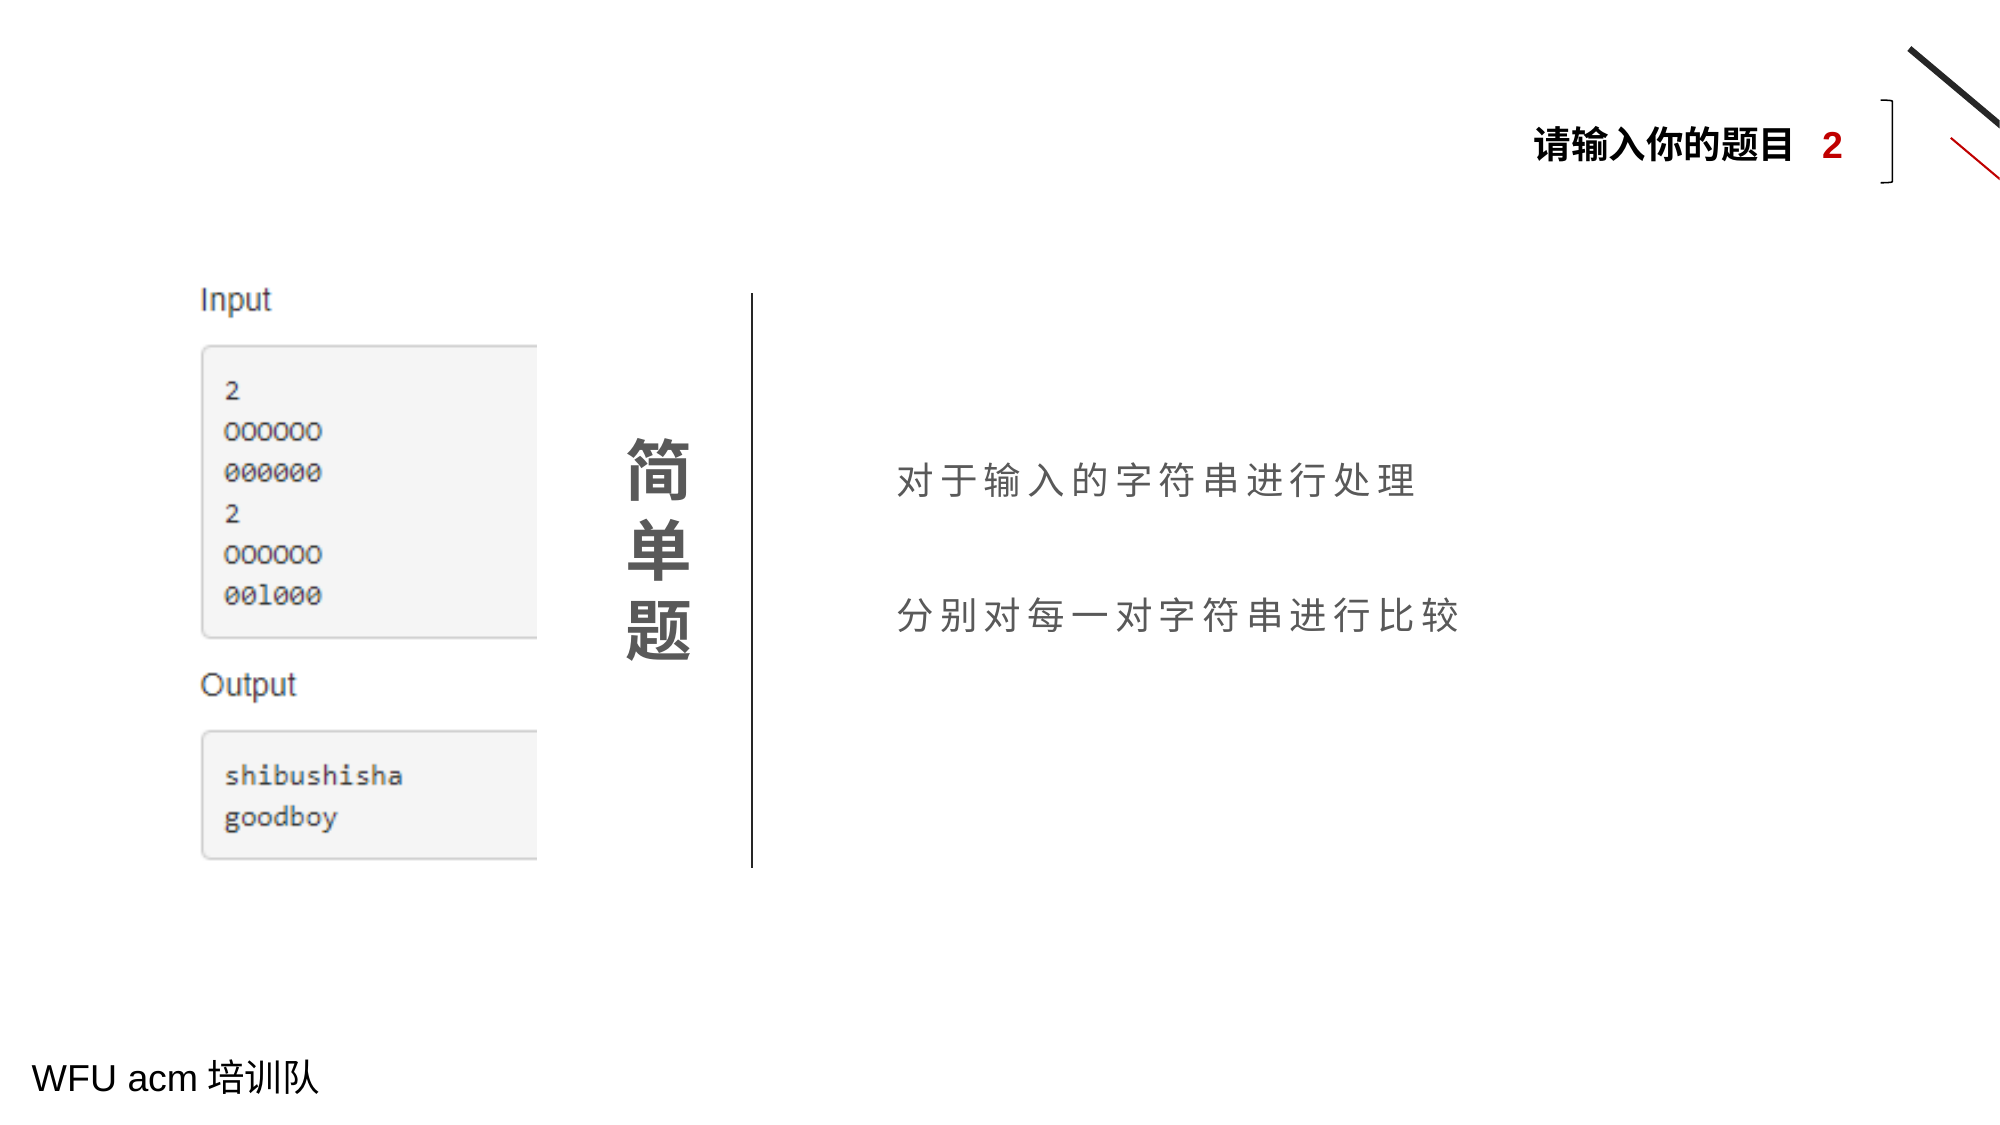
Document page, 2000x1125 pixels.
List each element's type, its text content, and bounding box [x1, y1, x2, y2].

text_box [1909, 48, 2000, 192]
text_box 对于输入的字符串进行处理 分别对每一对字符串进行比较 [881, 427, 1485, 697]
picture [178, 259, 537, 873]
text_box 简单题 [610, 421, 693, 677]
text_box WFU acm培训队 [16, 1046, 335, 1107]
text_box 请输入你的题目 2 [1518, 113, 1858, 174]
text_box [1880, 99, 1894, 184]
